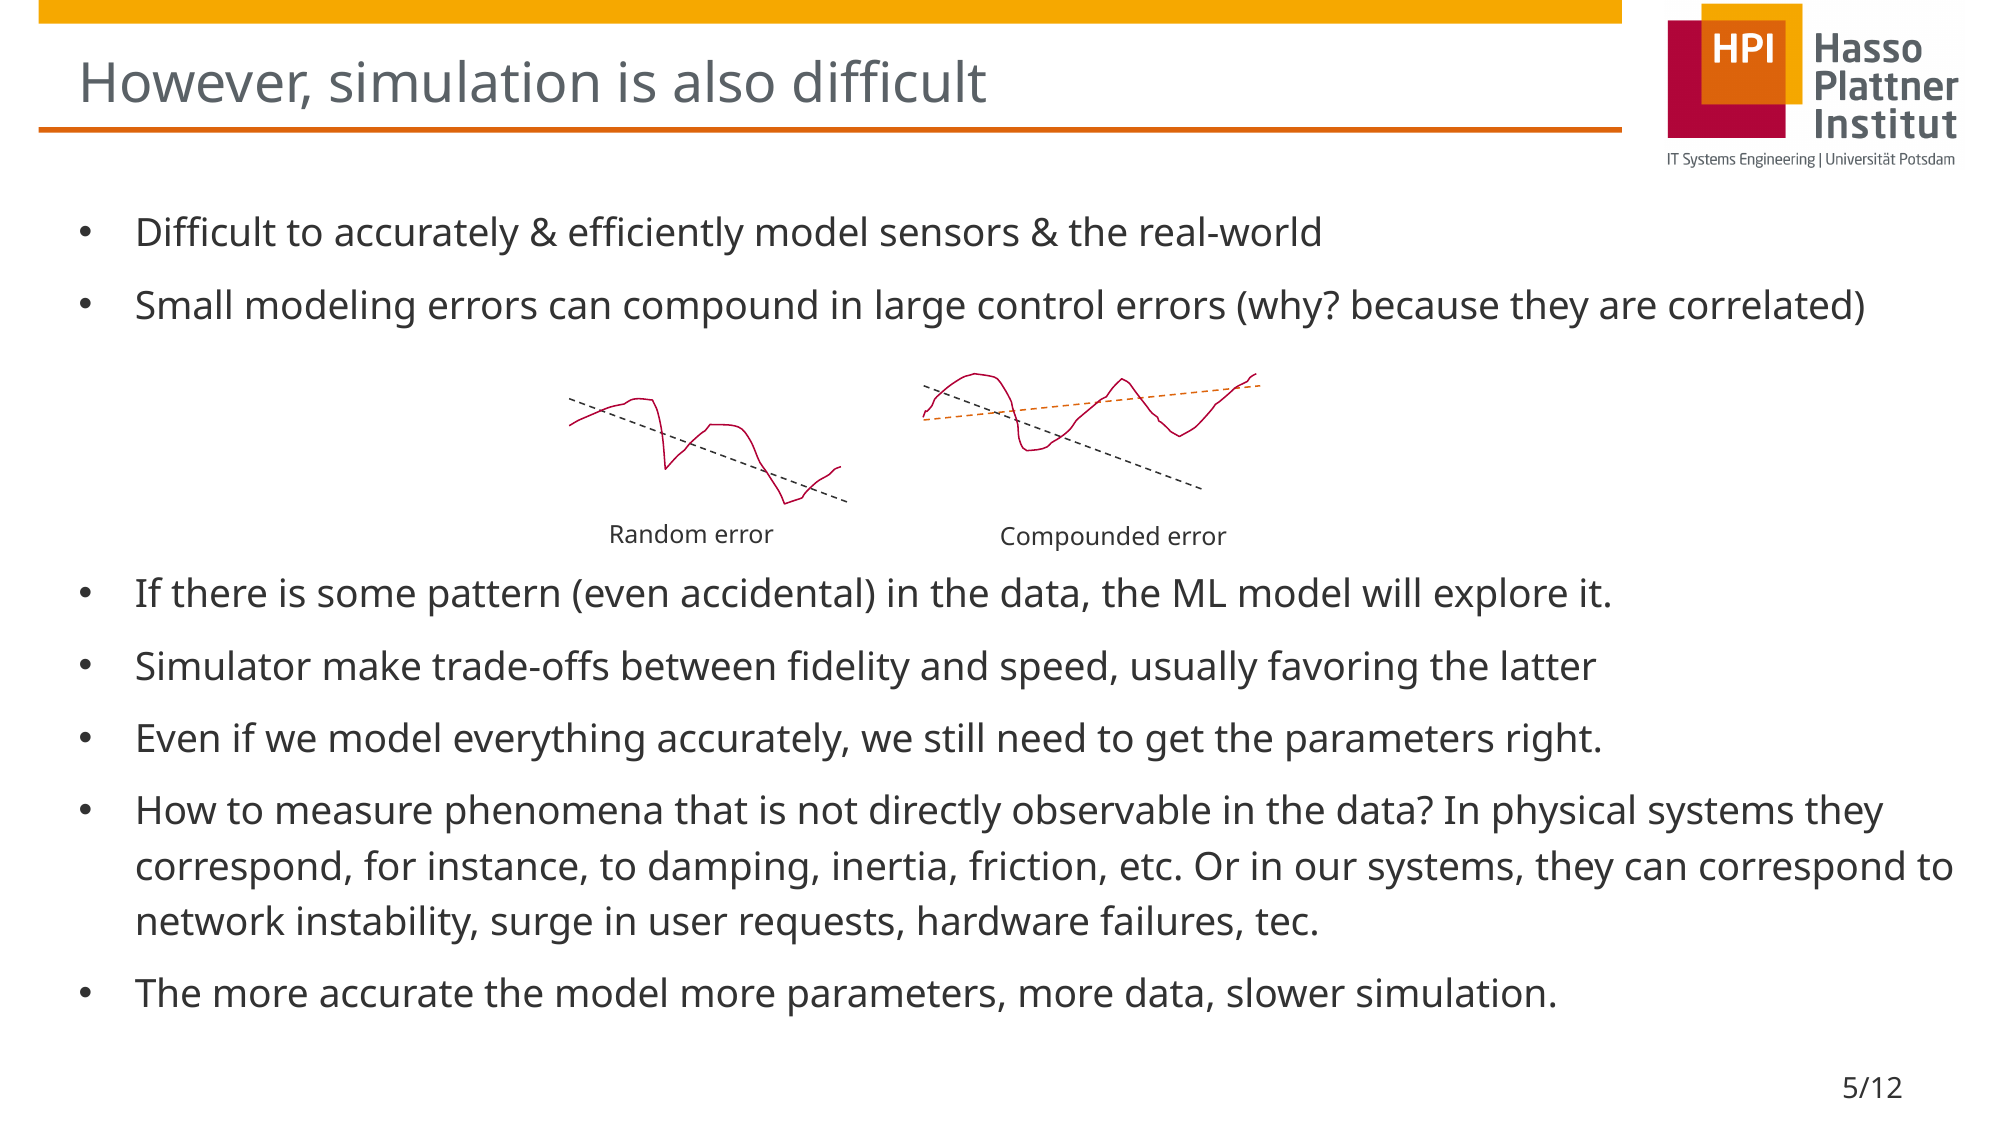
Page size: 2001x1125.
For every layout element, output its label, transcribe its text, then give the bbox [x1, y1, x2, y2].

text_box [923, 385, 1261, 421]
text_box [1116, 378, 1131, 383]
text_box Compounded error [999, 520, 1240, 565]
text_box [923, 428, 1204, 490]
title However, simulation is also difficult [78, 23, 1583, 115]
picture [1664, 0, 1965, 170]
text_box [568, 398, 849, 503]
text_box Random error [608, 518, 849, 563]
list Difficult to accurately & efficiently model sensors & the real-world Small modeling errors can compound in large control errors (why? because they are correlated) If there is some pattern (even accidental) in the data, the ML model will explore it. Simulator make trade-offs between fidelity and speed, usually favoring the latter Even if we model everything accurately, we still need to get the parameters right. How to measure phenomena that is not directly observable in the data? In physical systems they correspond, for instance, to damping, inertia, friction, etc. Or in our systems, they can correspond to network instability, surge in user requests, hardware failures, tec. The more accurate the model more parameters, more data, slower simulation. [78, 199, 1961, 1083]
text_box [1185, 373, 1257, 384]
text_box [952, 372, 1002, 383]
